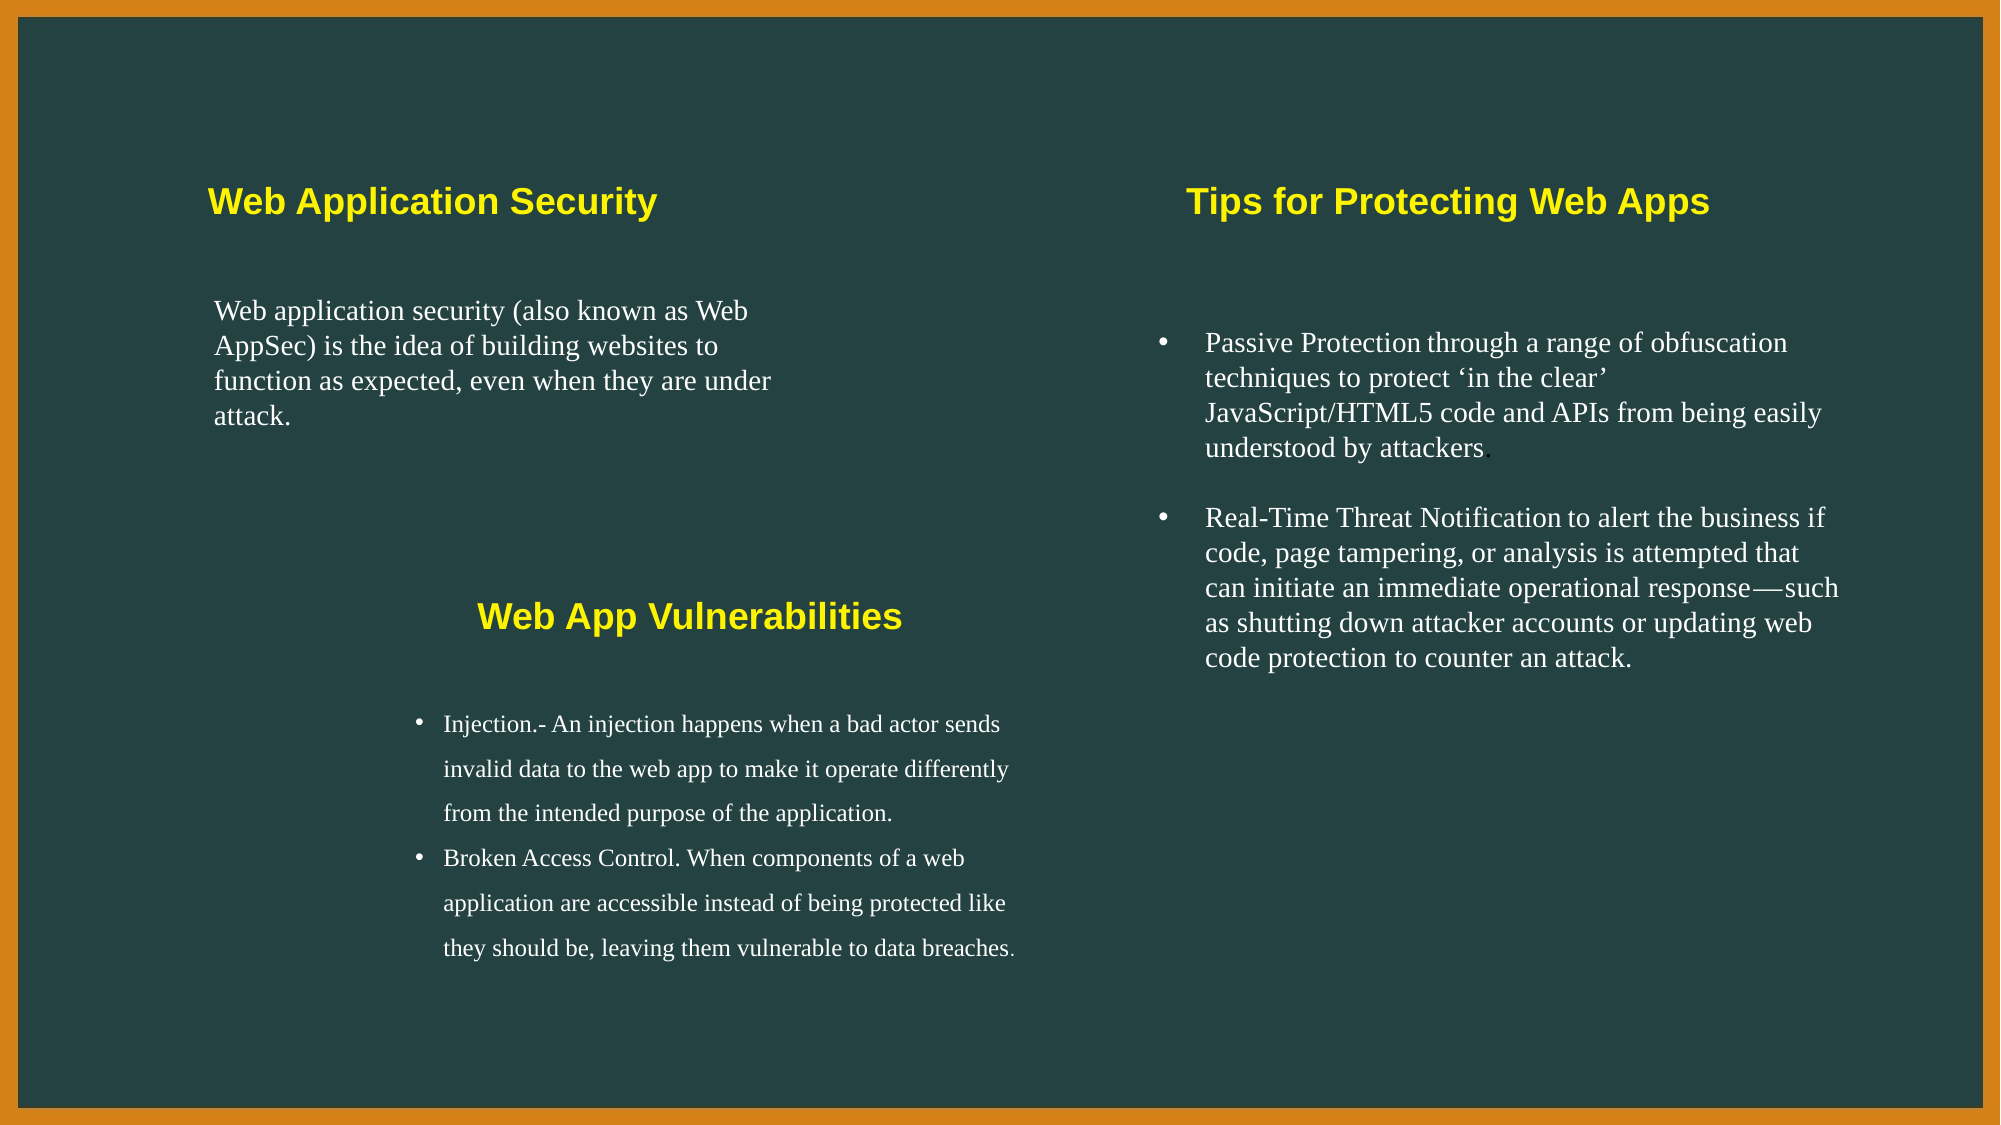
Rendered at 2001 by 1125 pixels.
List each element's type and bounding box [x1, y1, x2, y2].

picture [0, 0, 2000, 1125]
text_box [111, 169, 1884, 1084]
